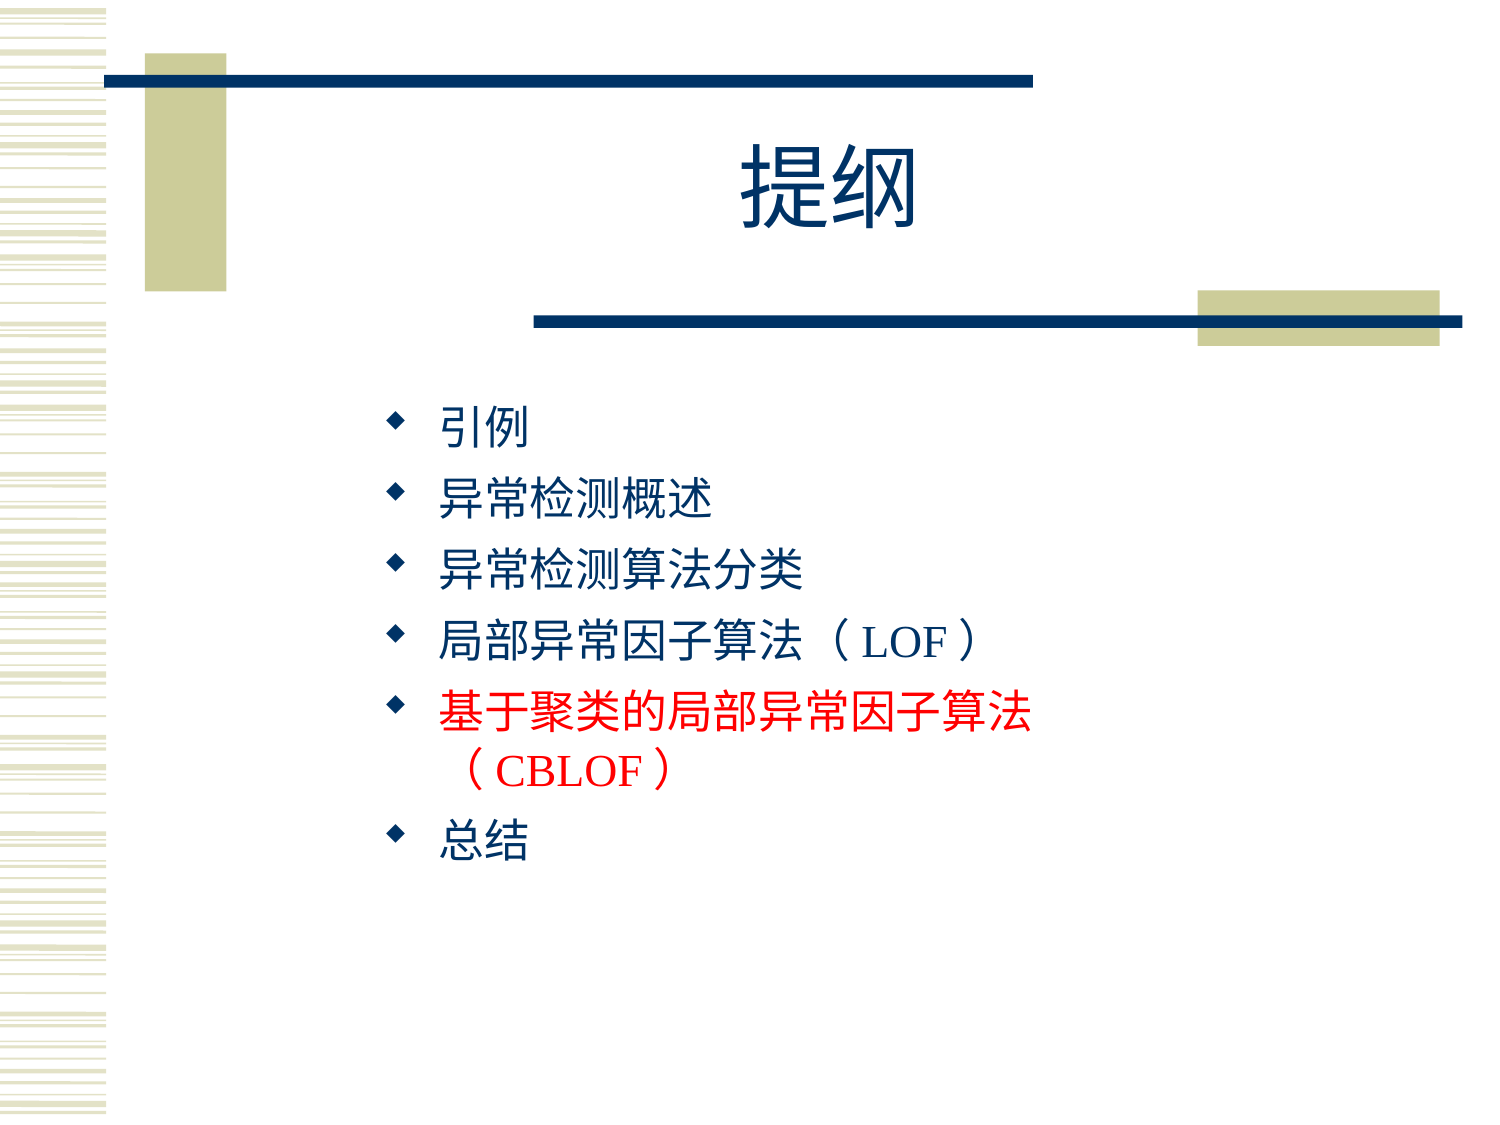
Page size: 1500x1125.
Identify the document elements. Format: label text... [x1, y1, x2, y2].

title 提纲 [224, 99, 1436, 288]
list 引例 异常检测概述 异常检测算法分类 局部异常因子算法（LOF） 基于聚类的局部异常因子算法（CBLOF） 总结 [367, 388, 1294, 1026]
